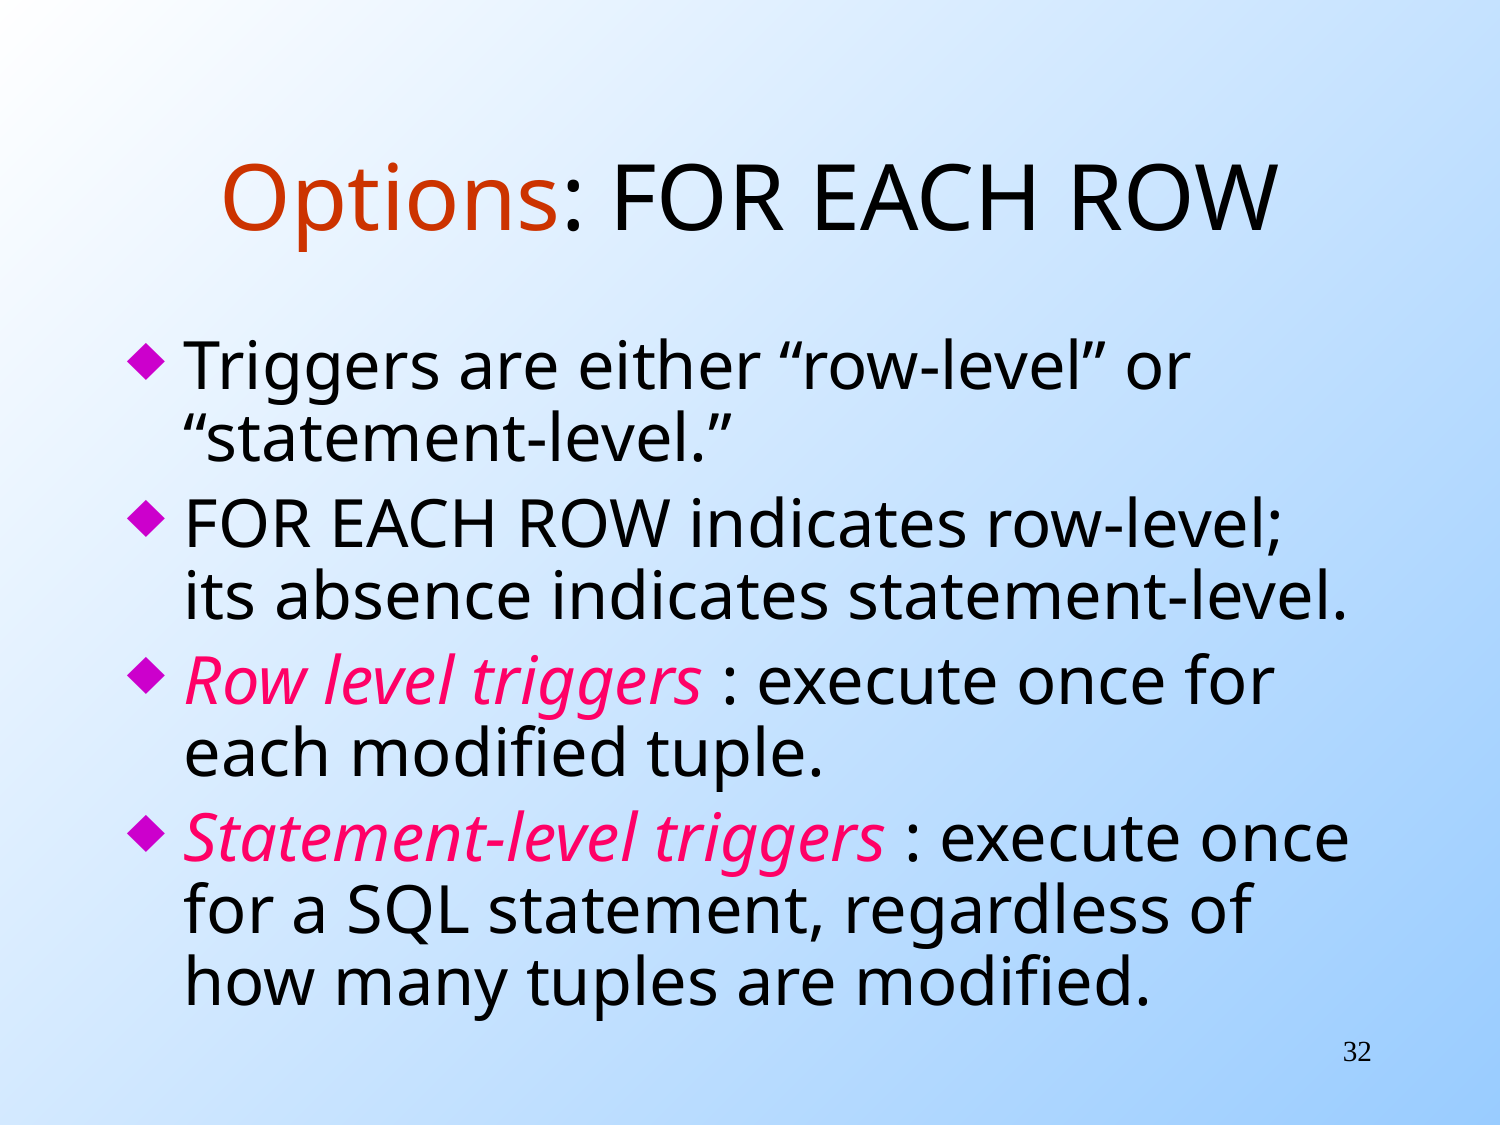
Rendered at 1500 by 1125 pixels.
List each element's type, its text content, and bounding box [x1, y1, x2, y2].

title Options: FOR EACH ROW [112, 99, 1388, 288]
list Triggers are either “row-level” or “statement-level.” FOR EACH ROW indicates row-level; its absence indicates statement-level. Row level triggers : execute once for each modified tuple. Statement-level triggers : execute once for a SQL statement, regardless of how many tuples are modified. [112, 324, 1388, 1050]
slide_number 32 [1074, 1050, 1388, 1100]
